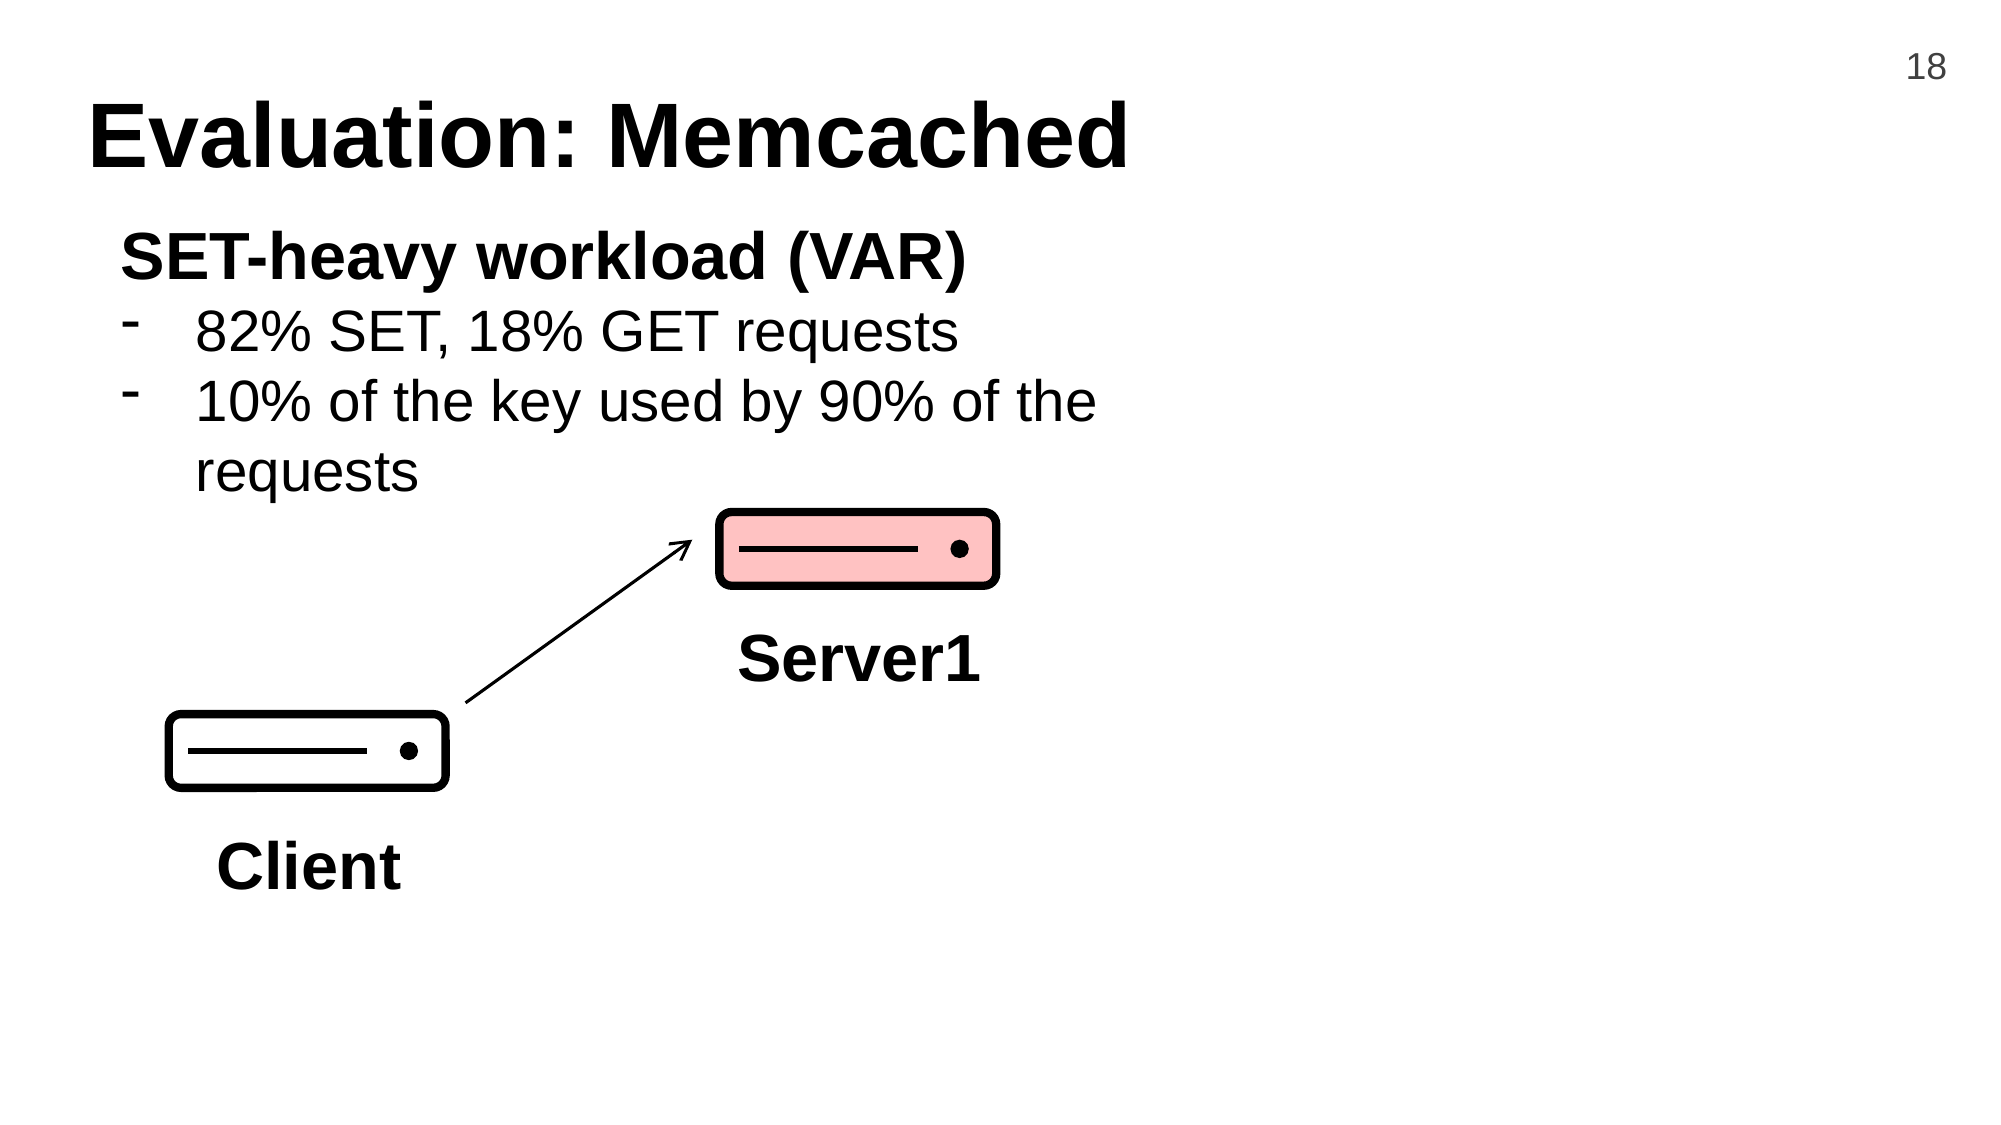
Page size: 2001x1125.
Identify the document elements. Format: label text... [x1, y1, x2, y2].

title Evaluation: Memcached [72, 59, 1798, 216]
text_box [465, 539, 693, 703]
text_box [168, 714, 446, 788]
text_box Client [201, 815, 417, 911]
text_box 18 [1890, 34, 1963, 95]
text_box SET-heavy workload (VAR) 82% SET, 18% GET requests 10% of the key used by 90% of the requests [106, 205, 1144, 511]
text_box Server1 [722, 606, 997, 702]
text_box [719, 511, 997, 586]
